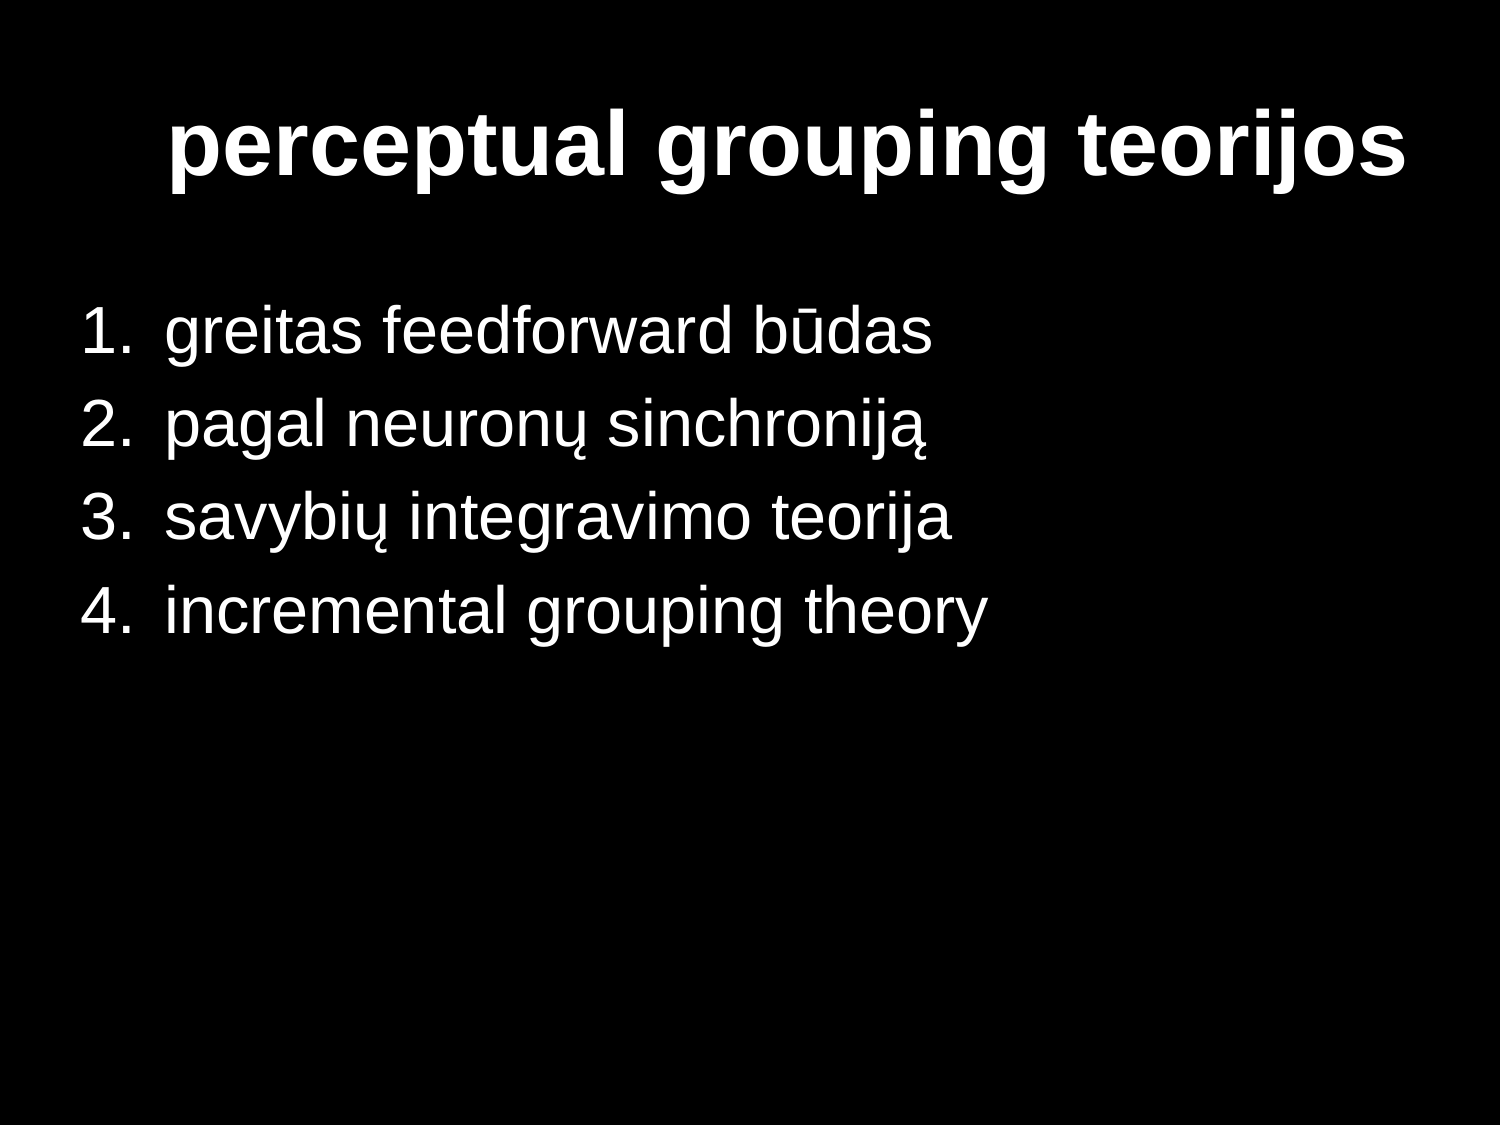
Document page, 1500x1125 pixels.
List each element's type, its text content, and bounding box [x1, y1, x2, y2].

list greitas feedforward būdas pagal neuronų sinchroniją savybių integravimo teorija incremental grouping theory [64, 278, 1414, 1047]
title perceptual grouping teorijos [75, 45, 1425, 233]
